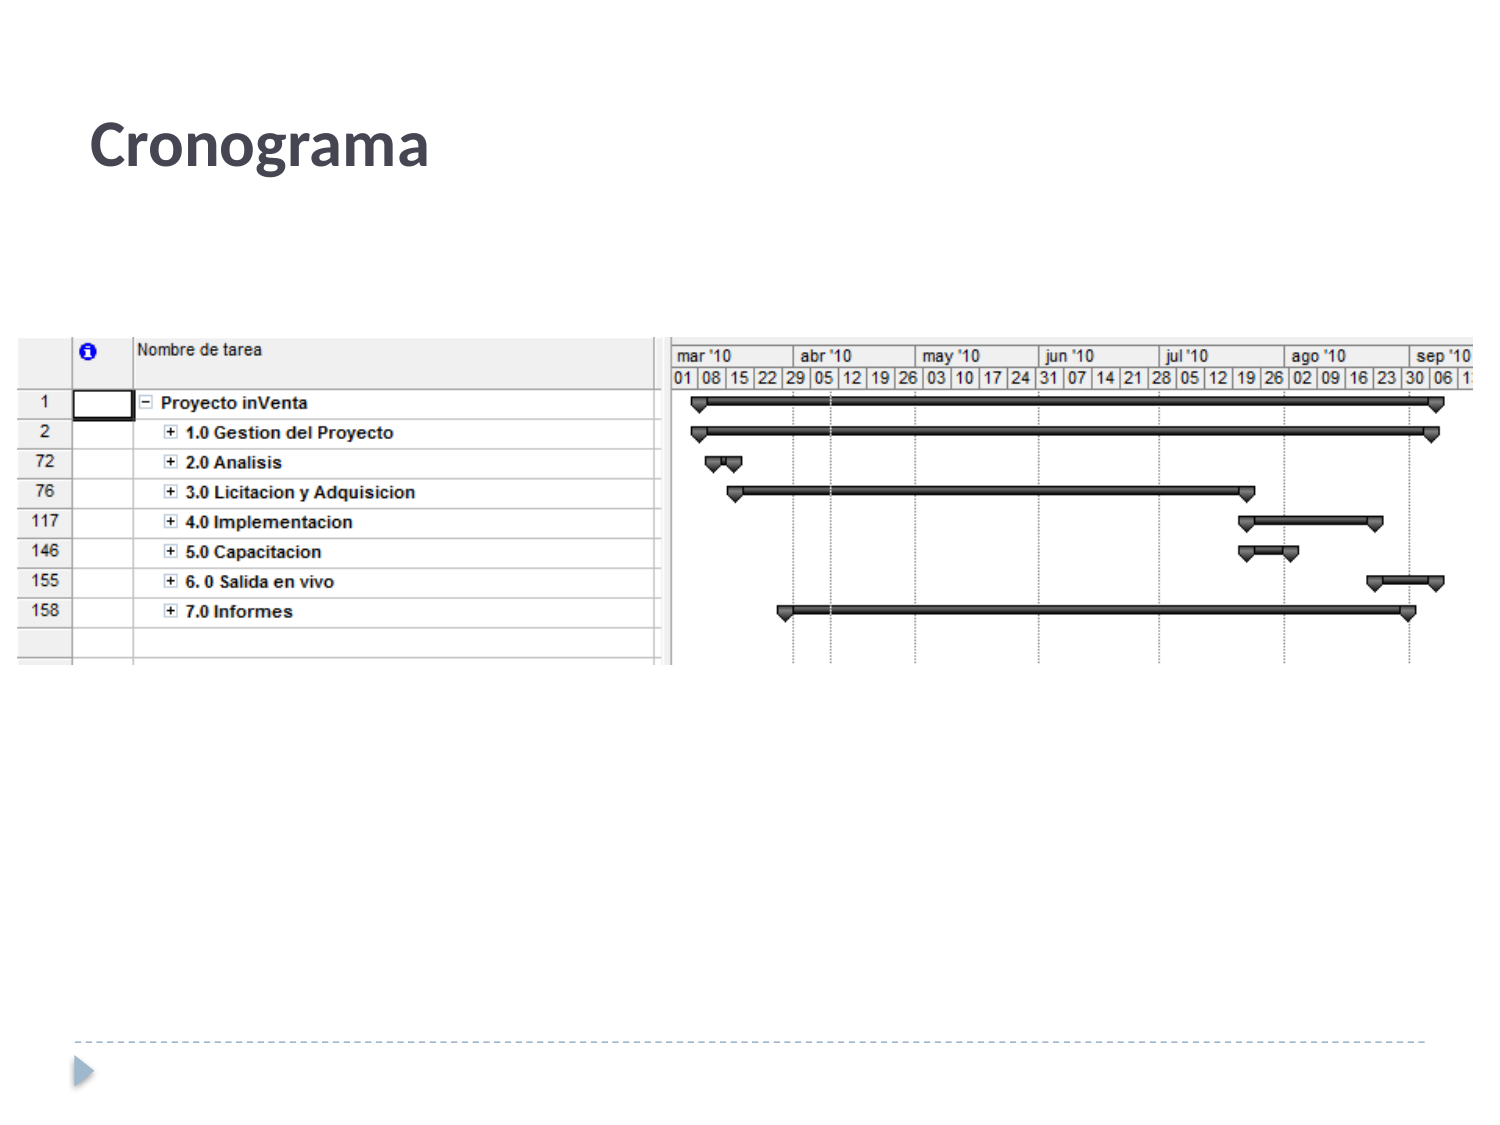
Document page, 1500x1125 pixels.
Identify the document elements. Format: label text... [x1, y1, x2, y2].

title Cronograma [74, 24, 1426, 188]
picture [17, 337, 1473, 665]
